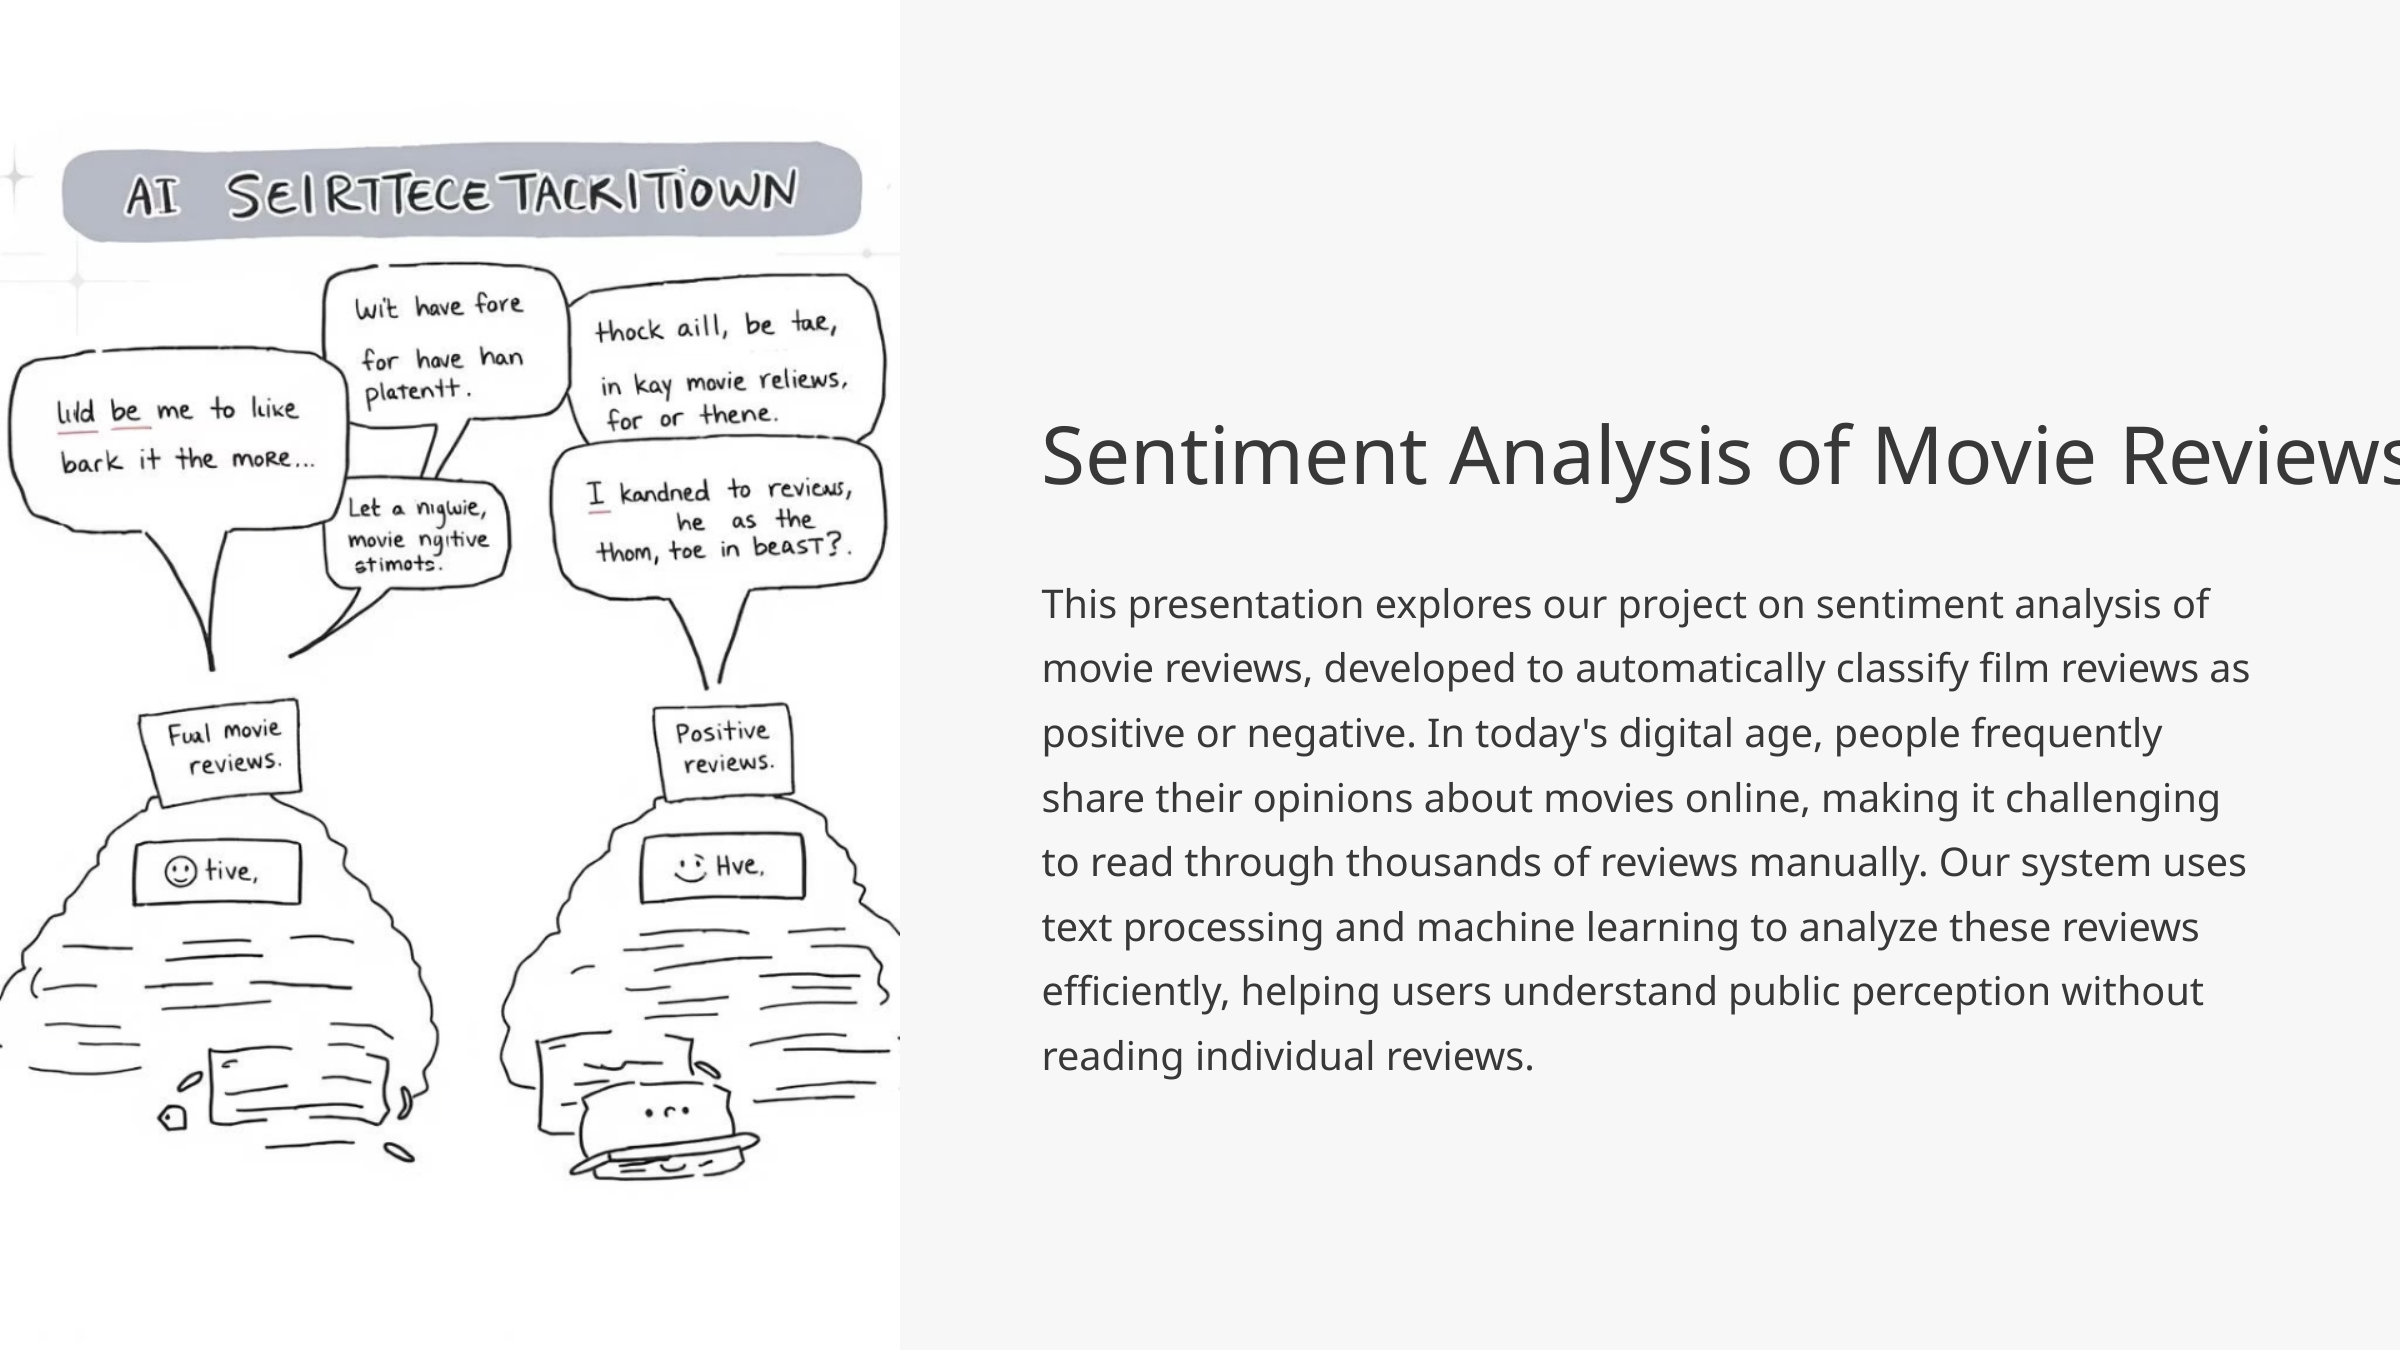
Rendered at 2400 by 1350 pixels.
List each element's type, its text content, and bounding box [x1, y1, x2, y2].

picture [0, 0, 900, 1350]
text_box Sentiment Analysis of Movie Reviews [1041, 399, 2111, 501]
text_box This presentation explores our project on sentiment analysis of movie reviews, developed to automatically classify film reviews as positive or negative. In today's digital age, people frequently share their opinions about movies online, making it challenging to read through thousands of reviews manually. Our system uses text processing and machine learning to analyze these reviews efficiently, helping users understand public perception without reading individual reviews. [1041, 561, 2259, 951]
